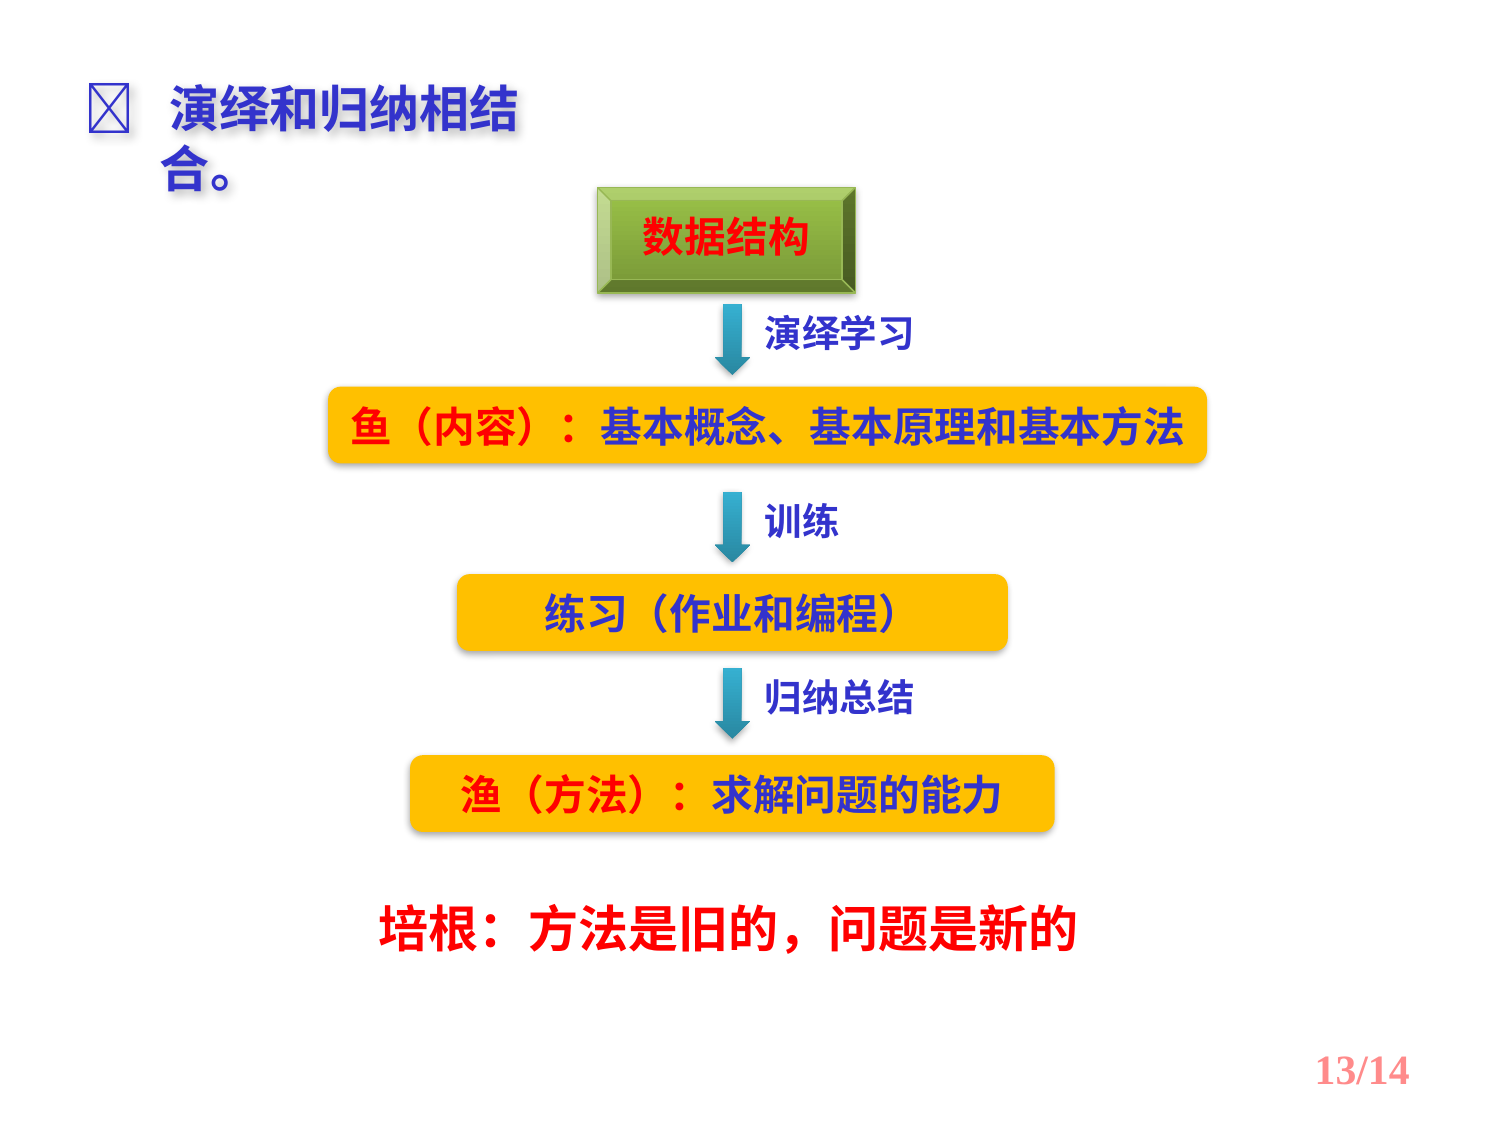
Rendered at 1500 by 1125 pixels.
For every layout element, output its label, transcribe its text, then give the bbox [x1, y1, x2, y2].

text_box 培根：方法是旧的，问题是新的 [363, 902, 1149, 965]
text_box 数据结构 [597, 186, 856, 294]
text_box [714, 304, 750, 375]
text_box 归纳总结 [750, 675, 938, 727]
text_box 演绎学习 [750, 311, 938, 363]
text_box [714, 491, 750, 563]
text_box  演绎和归纳相结合。 [70, 70, 633, 205]
slide_number 13/14 [1074, 1042, 1425, 1103]
text_box 鱼（内容）：基本概念、基本原理和基本方法 [327, 385, 1208, 465]
text_box [714, 667, 750, 739]
text_box 练习（作业和编程） [456, 573, 1009, 652]
text_box 训练 [750, 499, 879, 550]
text_box 渔（方法）：求解问题的能力 [409, 754, 1056, 833]
